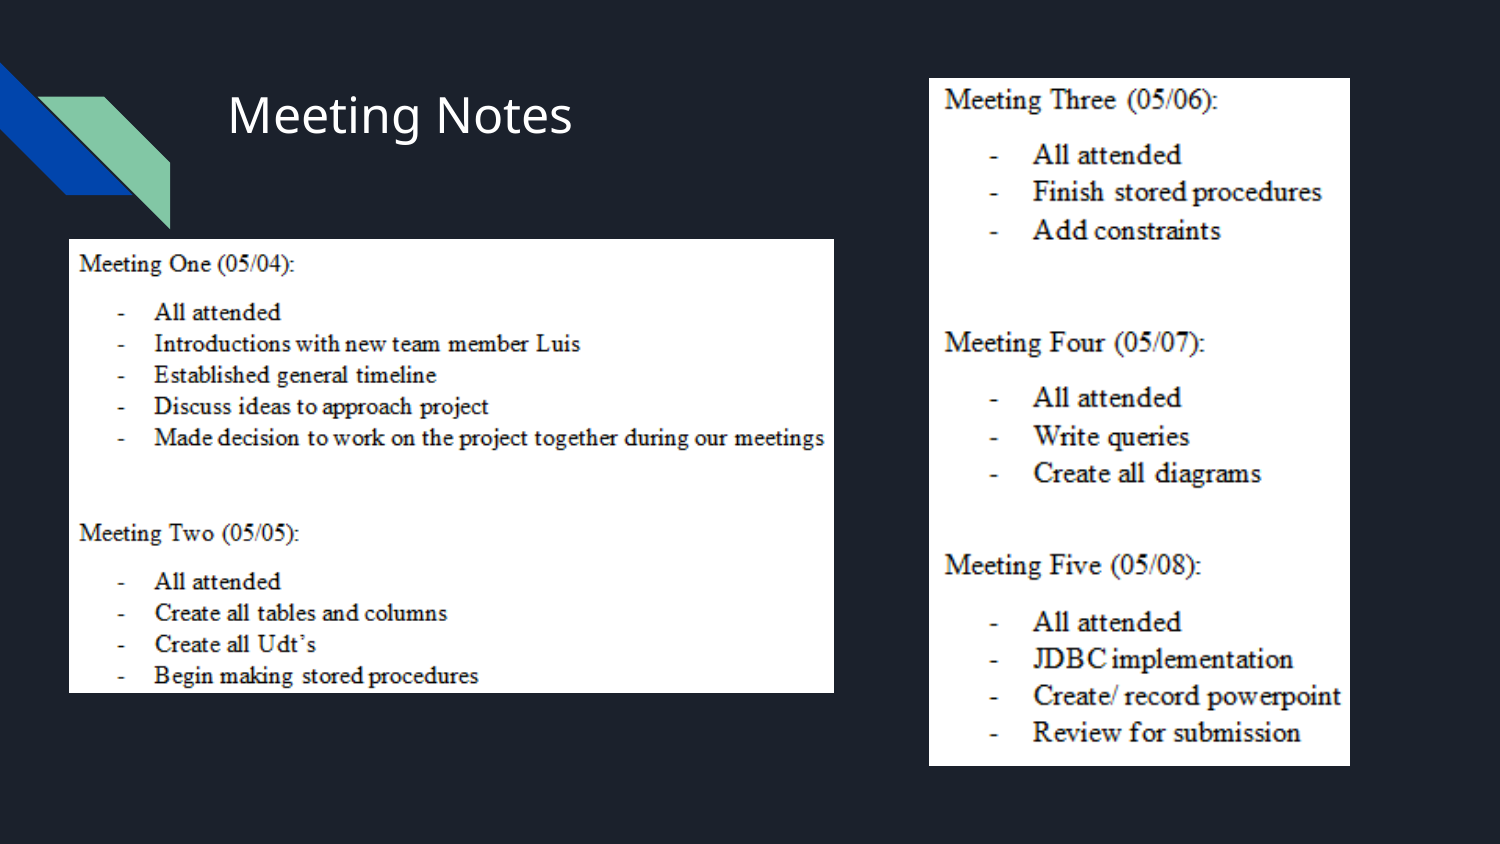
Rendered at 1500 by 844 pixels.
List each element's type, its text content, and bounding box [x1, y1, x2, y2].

picture [69, 238, 834, 693]
title Meeting Notes [212, 64, 1368, 215]
picture [929, 78, 1351, 766]
